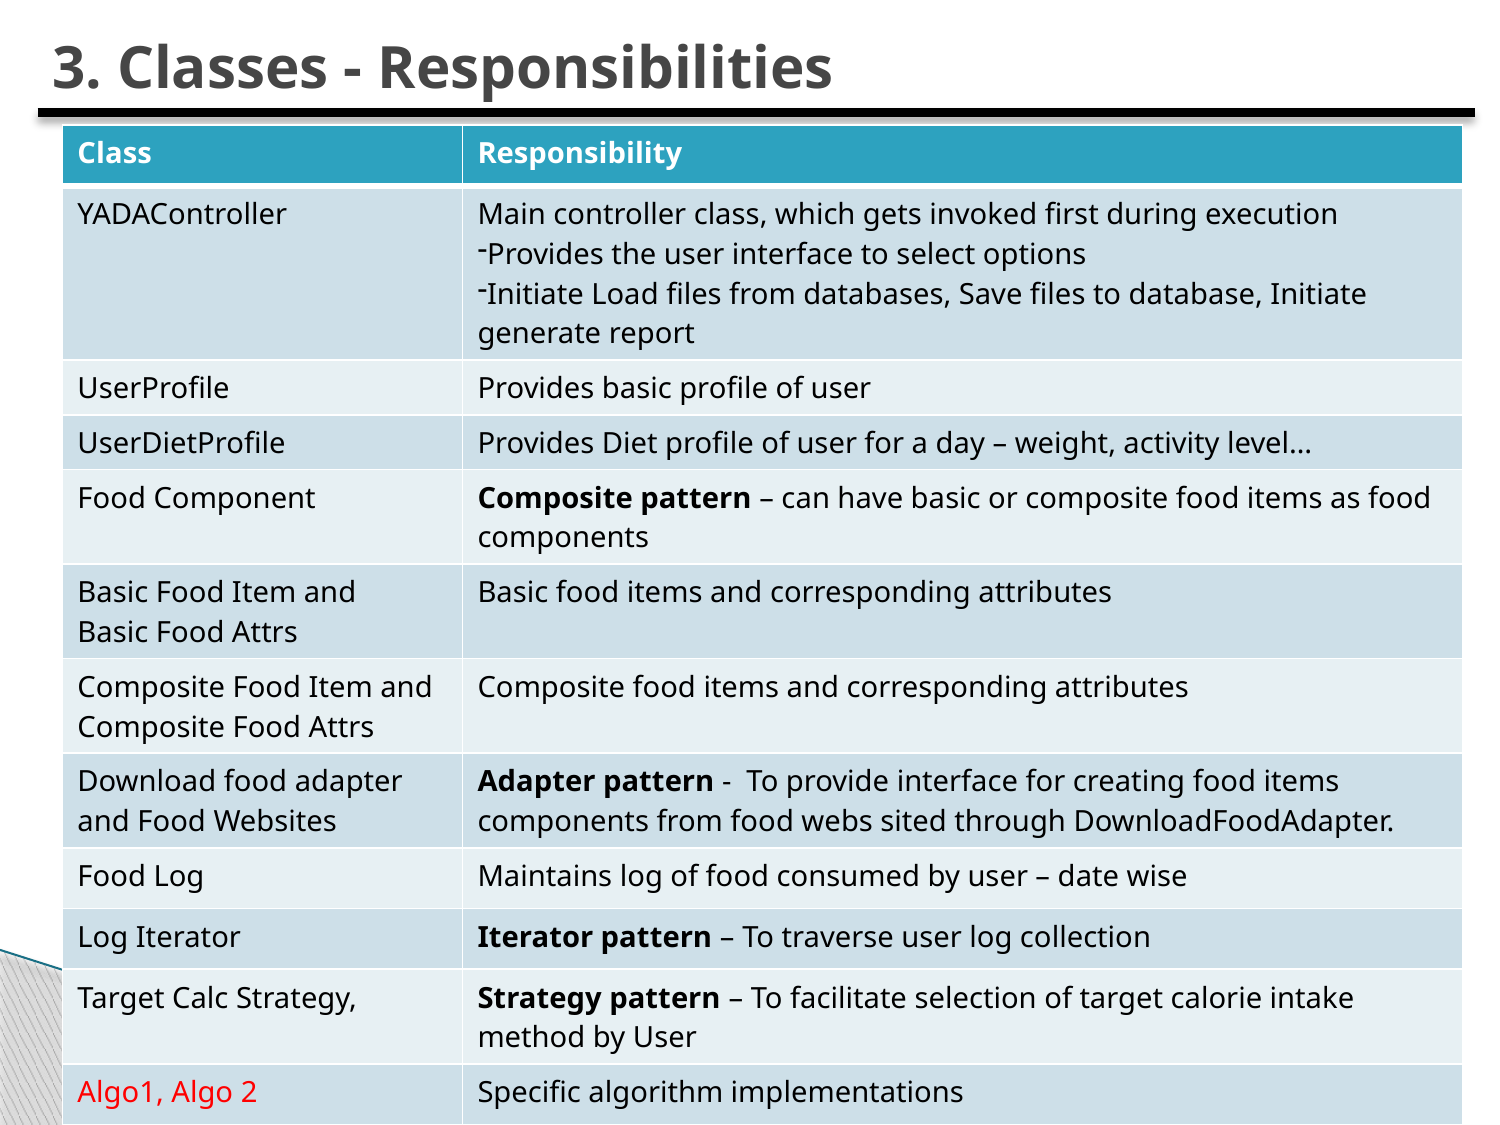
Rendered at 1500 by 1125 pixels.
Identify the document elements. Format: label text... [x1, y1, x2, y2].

table_cell UserProfile [63, 361, 462, 414]
table_header Responsibility [463, 126, 1462, 183]
table_cell Log Iterator [63, 909, 462, 968]
table_cell Provides basic profile of user [463, 361, 1462, 414]
table_cell Download food adapter and Food Websites [63, 754, 462, 847]
table_cell Provides Diet profile of user for a day – weight, activity level… [463, 416, 1462, 469]
table_header Class [63, 126, 462, 183]
table_cell Basic food items and corresponding attributes [463, 565, 1462, 658]
table_cell Composite Food Item and Composite Food Attrs [63, 659, 462, 752]
table_cell Food Component [63, 470, 462, 563]
table_cell UserDietProfile [63, 416, 462, 469]
table_cell Food Log [63, 849, 462, 908]
table_cell Composite pattern – can have basic or composite food items as food components [463, 470, 1462, 563]
table_cell Iterator pattern – To traverse user log collection [463, 909, 1462, 968]
table_cell Basic Food Item and Basic Food Attrs [63, 565, 462, 658]
table_cell YADAController [63, 189, 462, 359]
table_cell Specific algorithm implementations [463, 1065, 1462, 1124]
table_cell Adapter pattern - To provide interface for creating food items components from food webs sited through DownloadFoodAdapter. [463, 754, 1462, 847]
table_cell Maintains log of food consumed by user – date wise [463, 849, 1462, 908]
table_cell Algo1, Algo 2 [63, 1065, 462, 1124]
table_cell Composite food items and corresponding attributes [463, 659, 1462, 752]
table_cell Strategy pattern – To facilitate selection of target calorie intake method by User [463, 970, 1462, 1063]
table_cell Main controller class, which gets invoked first during execution Provides the user interface to select options Initiate Load files from databases, Save files to database, Initiate generate report [463, 189, 1462, 359]
title 3. Classes - Responsibilities [37, 0, 1388, 108]
table_cell Target Calc Strategy, [63, 970, 462, 1063]
